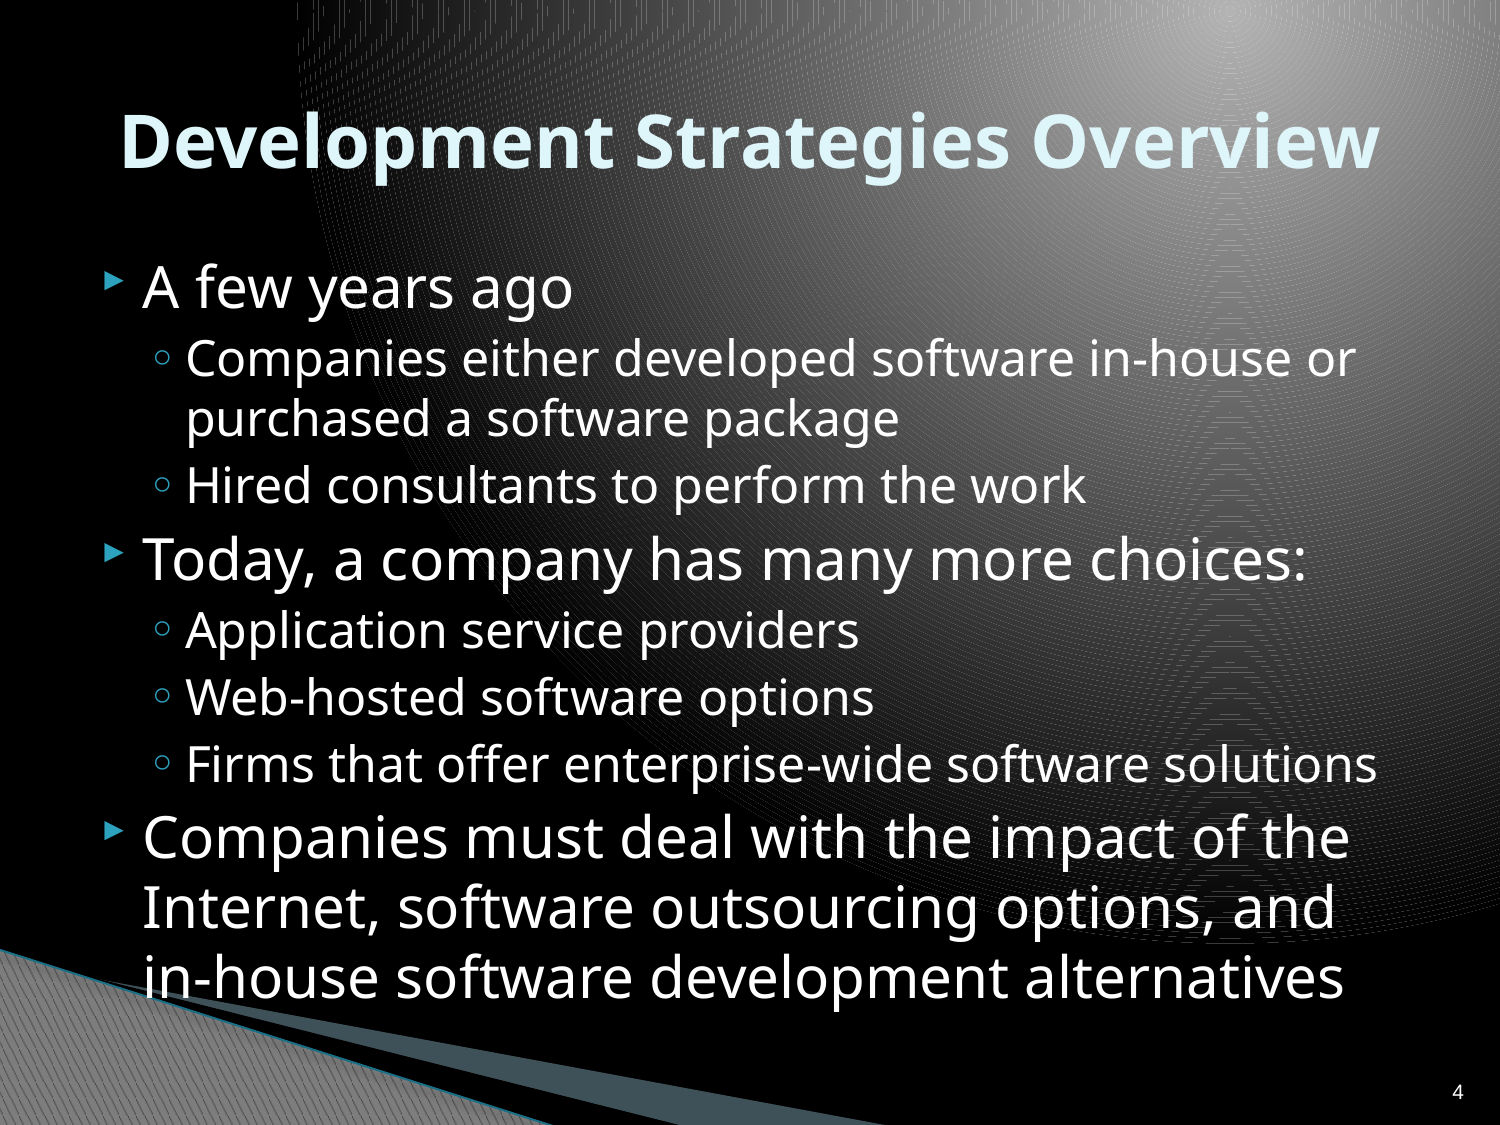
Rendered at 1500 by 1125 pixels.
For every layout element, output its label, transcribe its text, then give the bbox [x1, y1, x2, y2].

slide_number 4 [1418, 1051, 1479, 1112]
list A few years ago Companies either developed software in-house or purchased a software package Hired consultants to perform the work Today, a company has many more choices: Application service providers Web-hosted software options Firms that offer enterprise-wide software solutions Companies must deal with the impact of the Internet, software outsourcing options, and in-house software development alternatives [68, 242, 1425, 1025]
picture [0, 952, 543, 1125]
title Development Strategies Overview [75, 45, 1425, 233]
